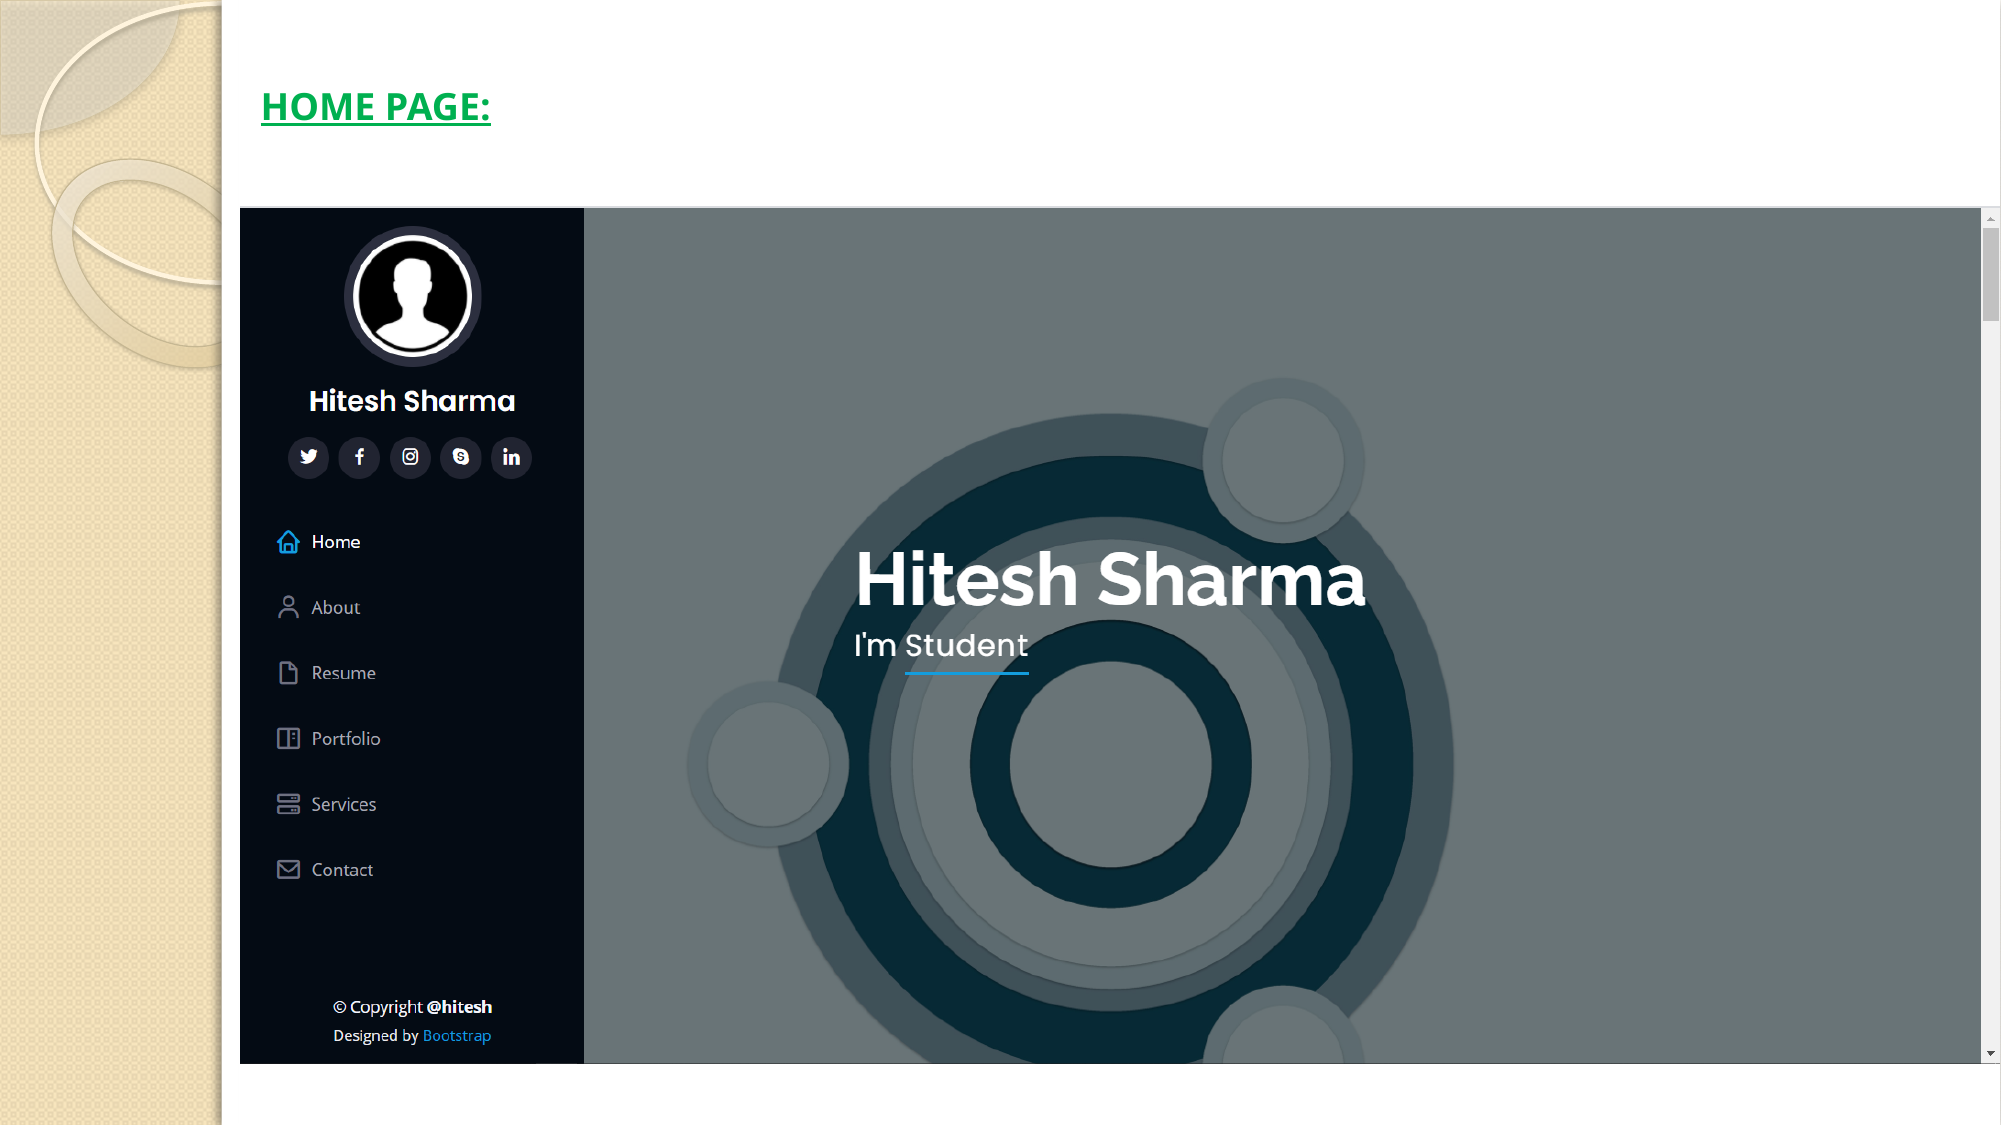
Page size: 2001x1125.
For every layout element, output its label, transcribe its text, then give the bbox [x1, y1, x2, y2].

picture [239, 205, 2000, 1065]
title HOME PAGE: [245, 0, 1835, 201]
